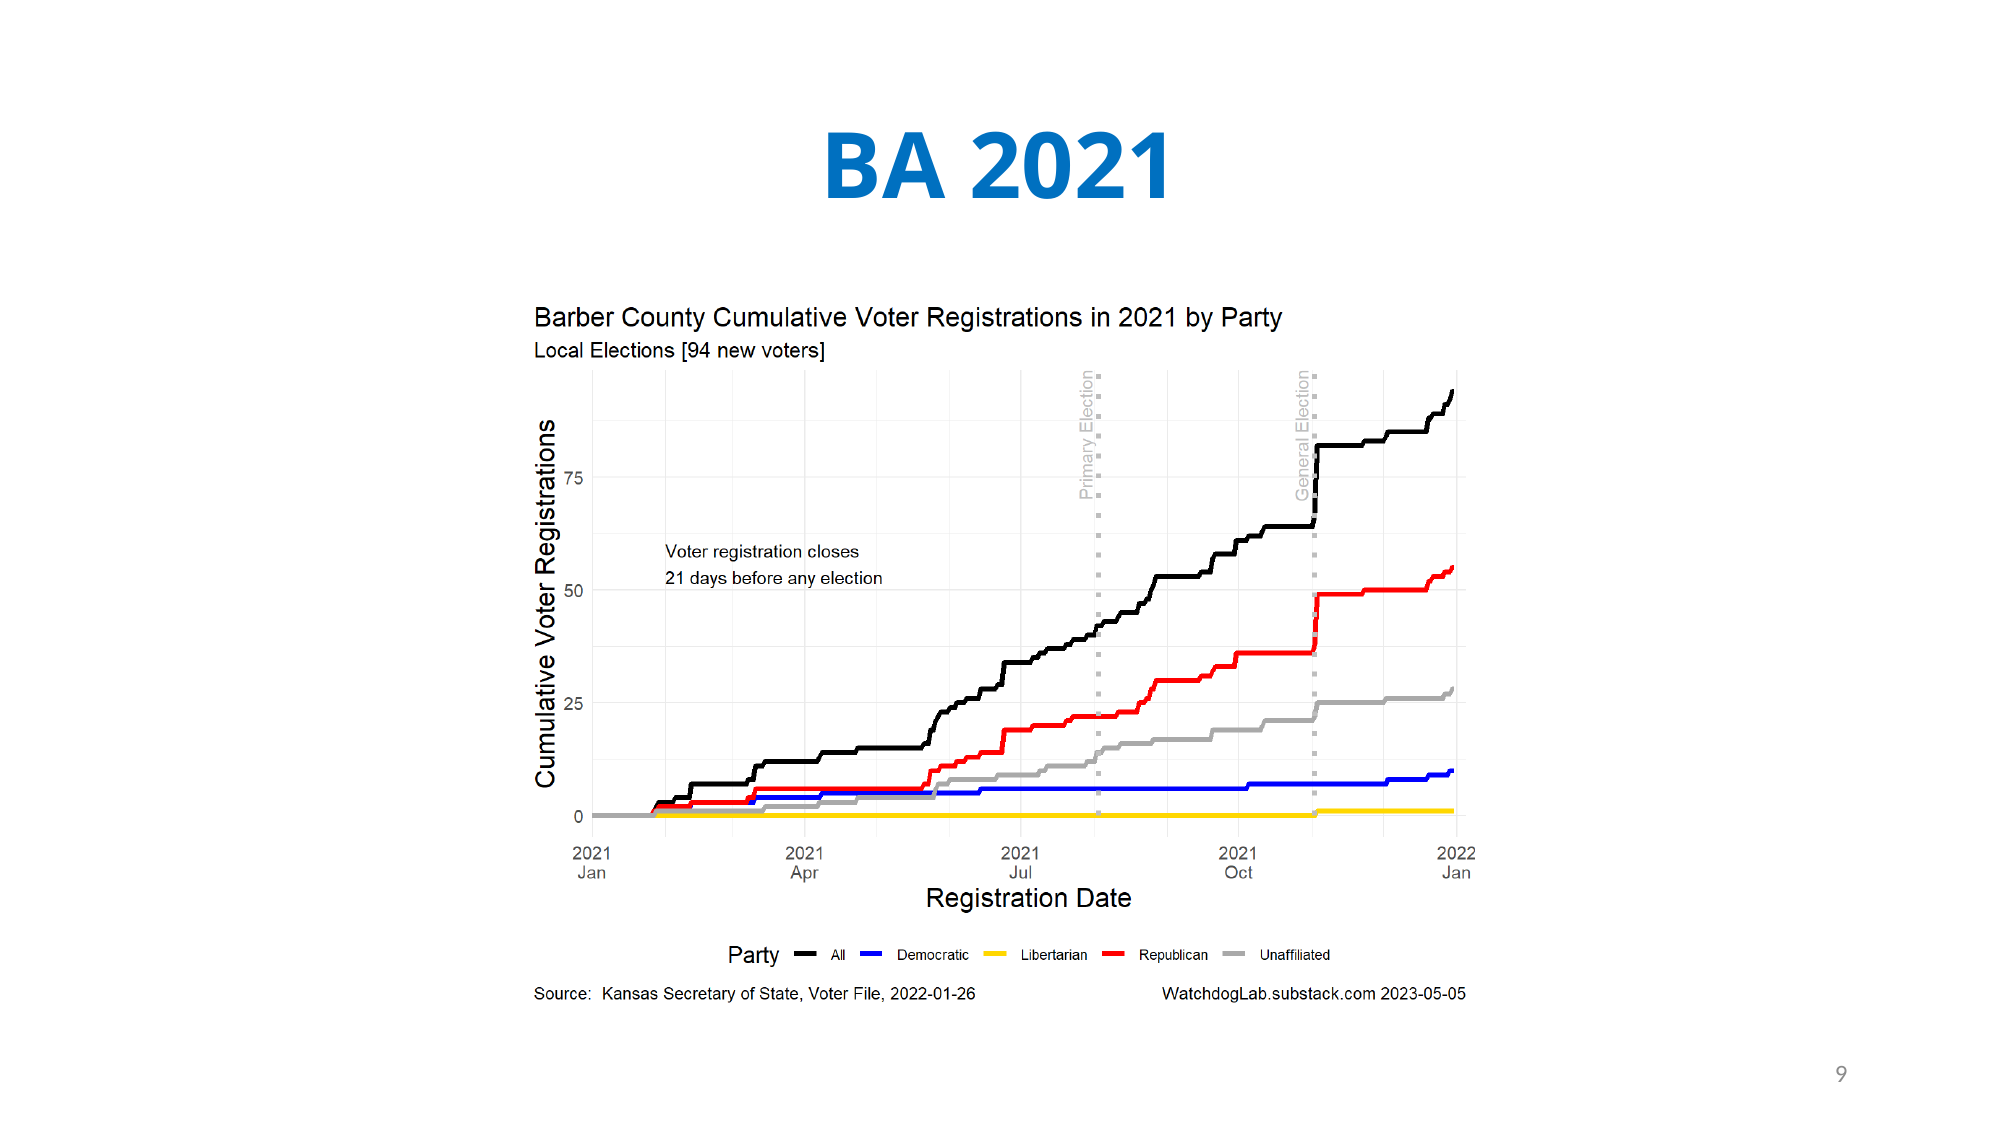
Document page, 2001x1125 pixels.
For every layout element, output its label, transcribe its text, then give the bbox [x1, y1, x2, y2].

picture [524, 297, 1475, 1011]
slide_number ‹#› [1412, 1042, 1863, 1103]
title BA 2021 [137, 59, 1863, 278]
